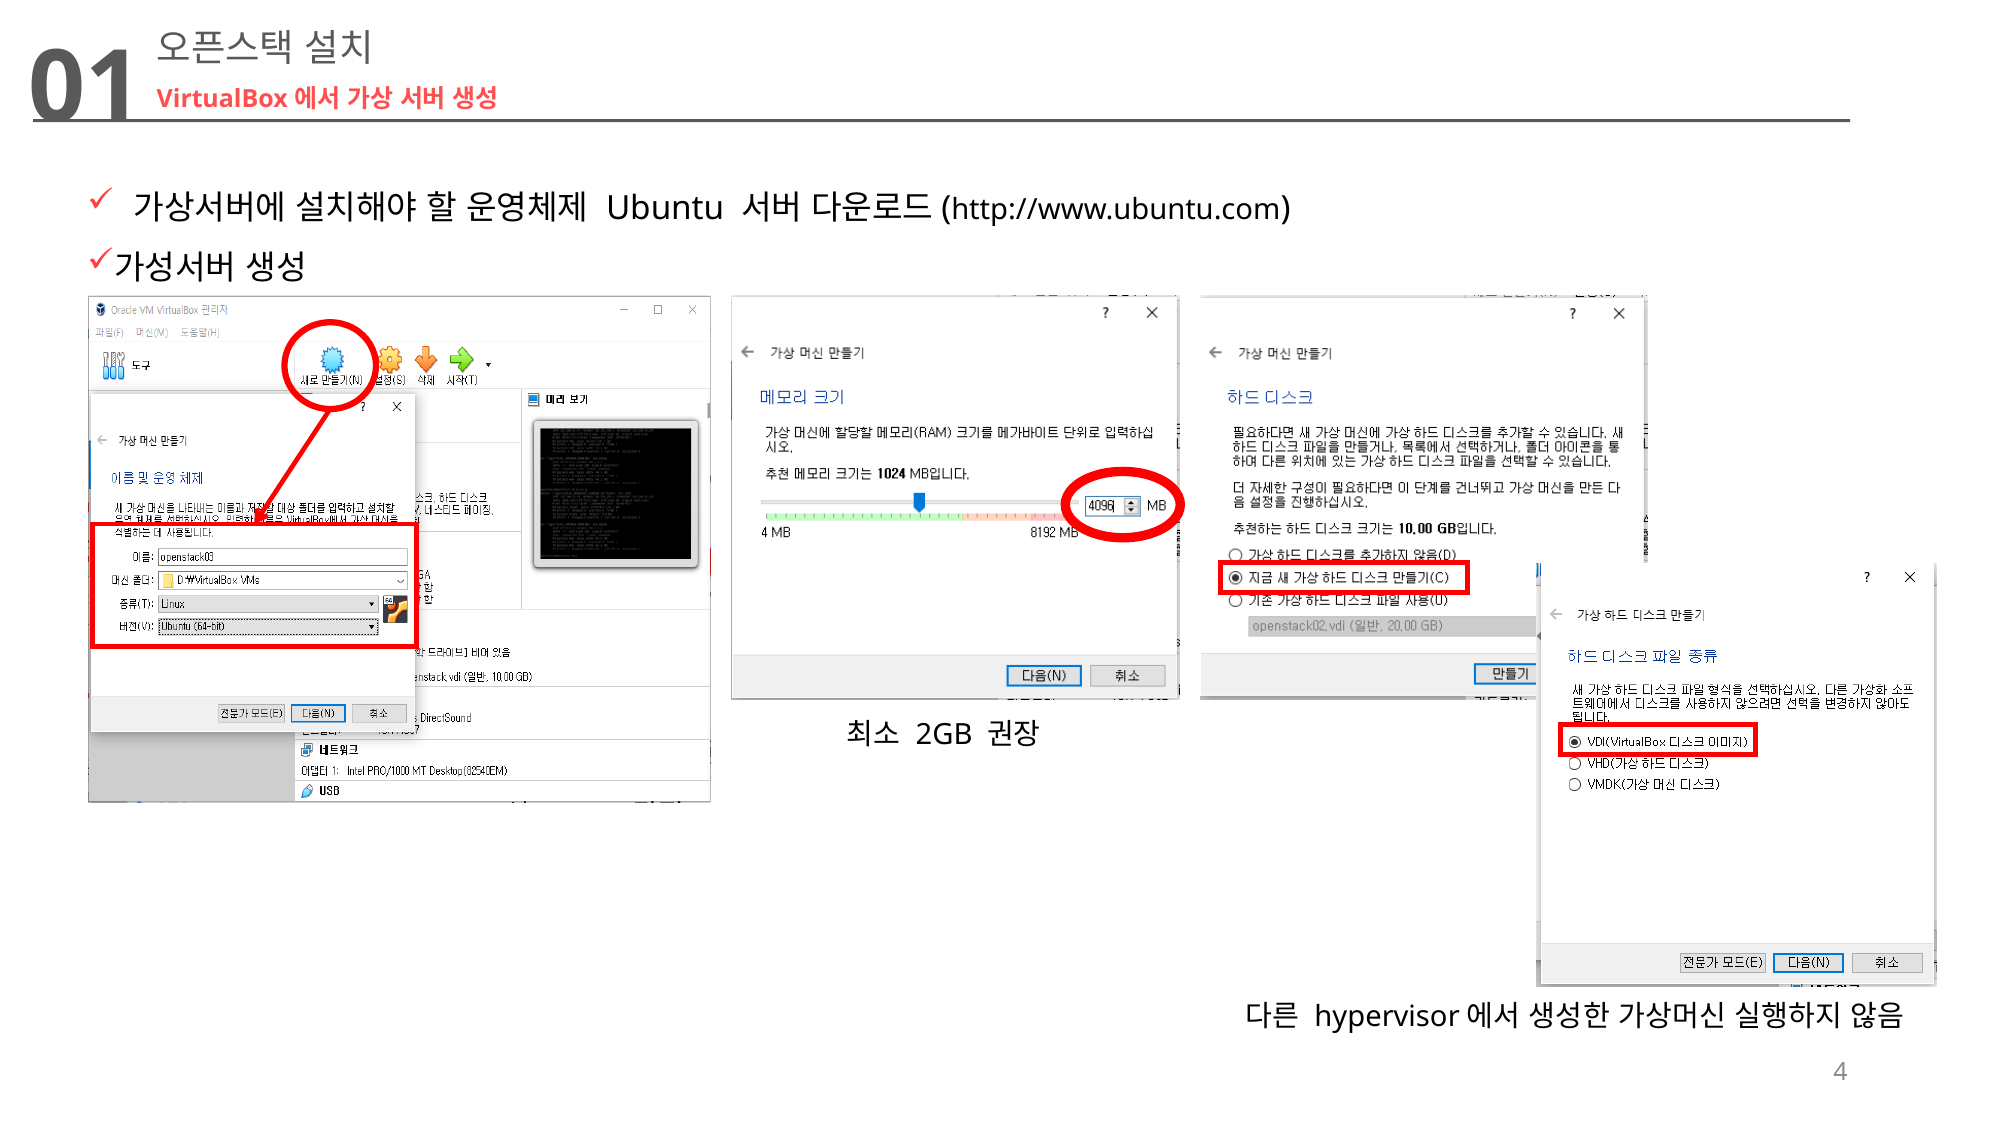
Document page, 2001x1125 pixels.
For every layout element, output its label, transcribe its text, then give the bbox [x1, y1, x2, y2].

text_box 다른 hypervisor에서 생성한 가상머신 실행하지 않음 [1230, 989, 1920, 1040]
text_box 최소 2GB 권장 [831, 708, 1056, 758]
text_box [254, 408, 331, 524]
picture [88, 295, 711, 803]
picture [1199, 295, 1937, 987]
text_box 가상서버에 설치해야 할 운영체제 Ubuntu 서버 다운로드(http://www.ubuntu.com) 가성서버 생성 [72, 158, 1306, 294]
picture [731, 295, 1180, 700]
text_box [1000, 118, 1851, 123]
slide_number 4 [1412, 1042, 1863, 1103]
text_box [13, 14, 1000, 151]
